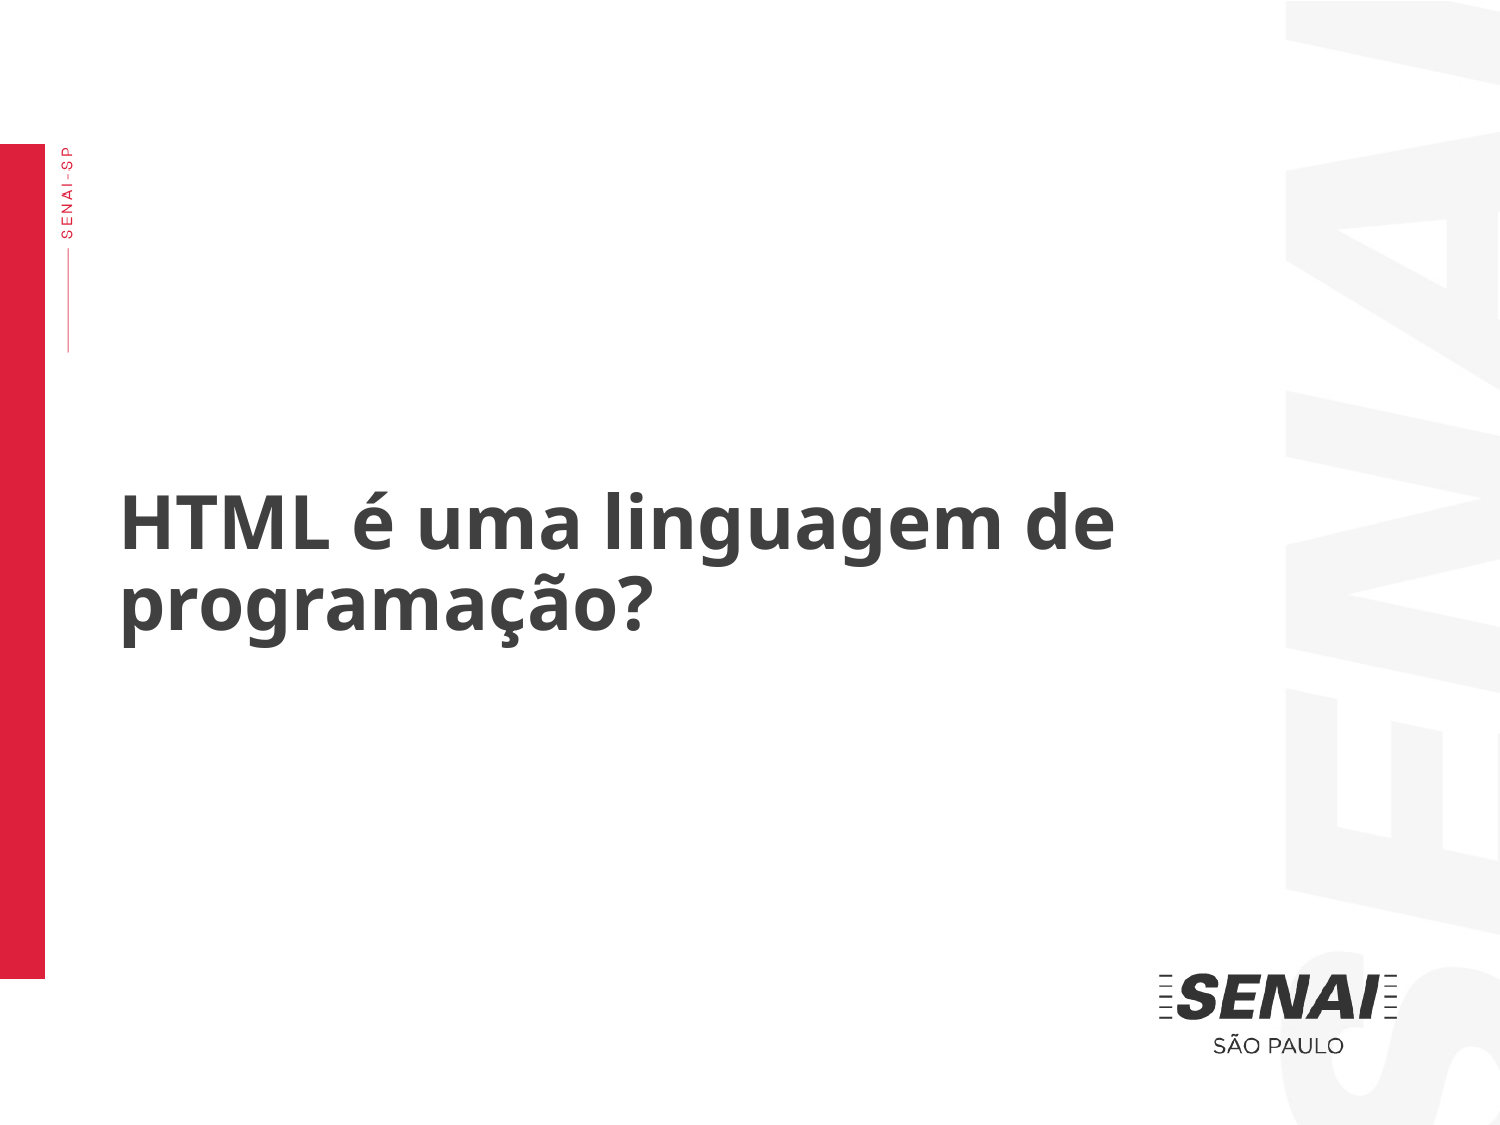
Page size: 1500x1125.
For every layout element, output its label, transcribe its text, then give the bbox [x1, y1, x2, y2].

list HTML é uma linguagem de programação? [103, 477, 1342, 592]
picture [0, 0, 1500, 1125]
